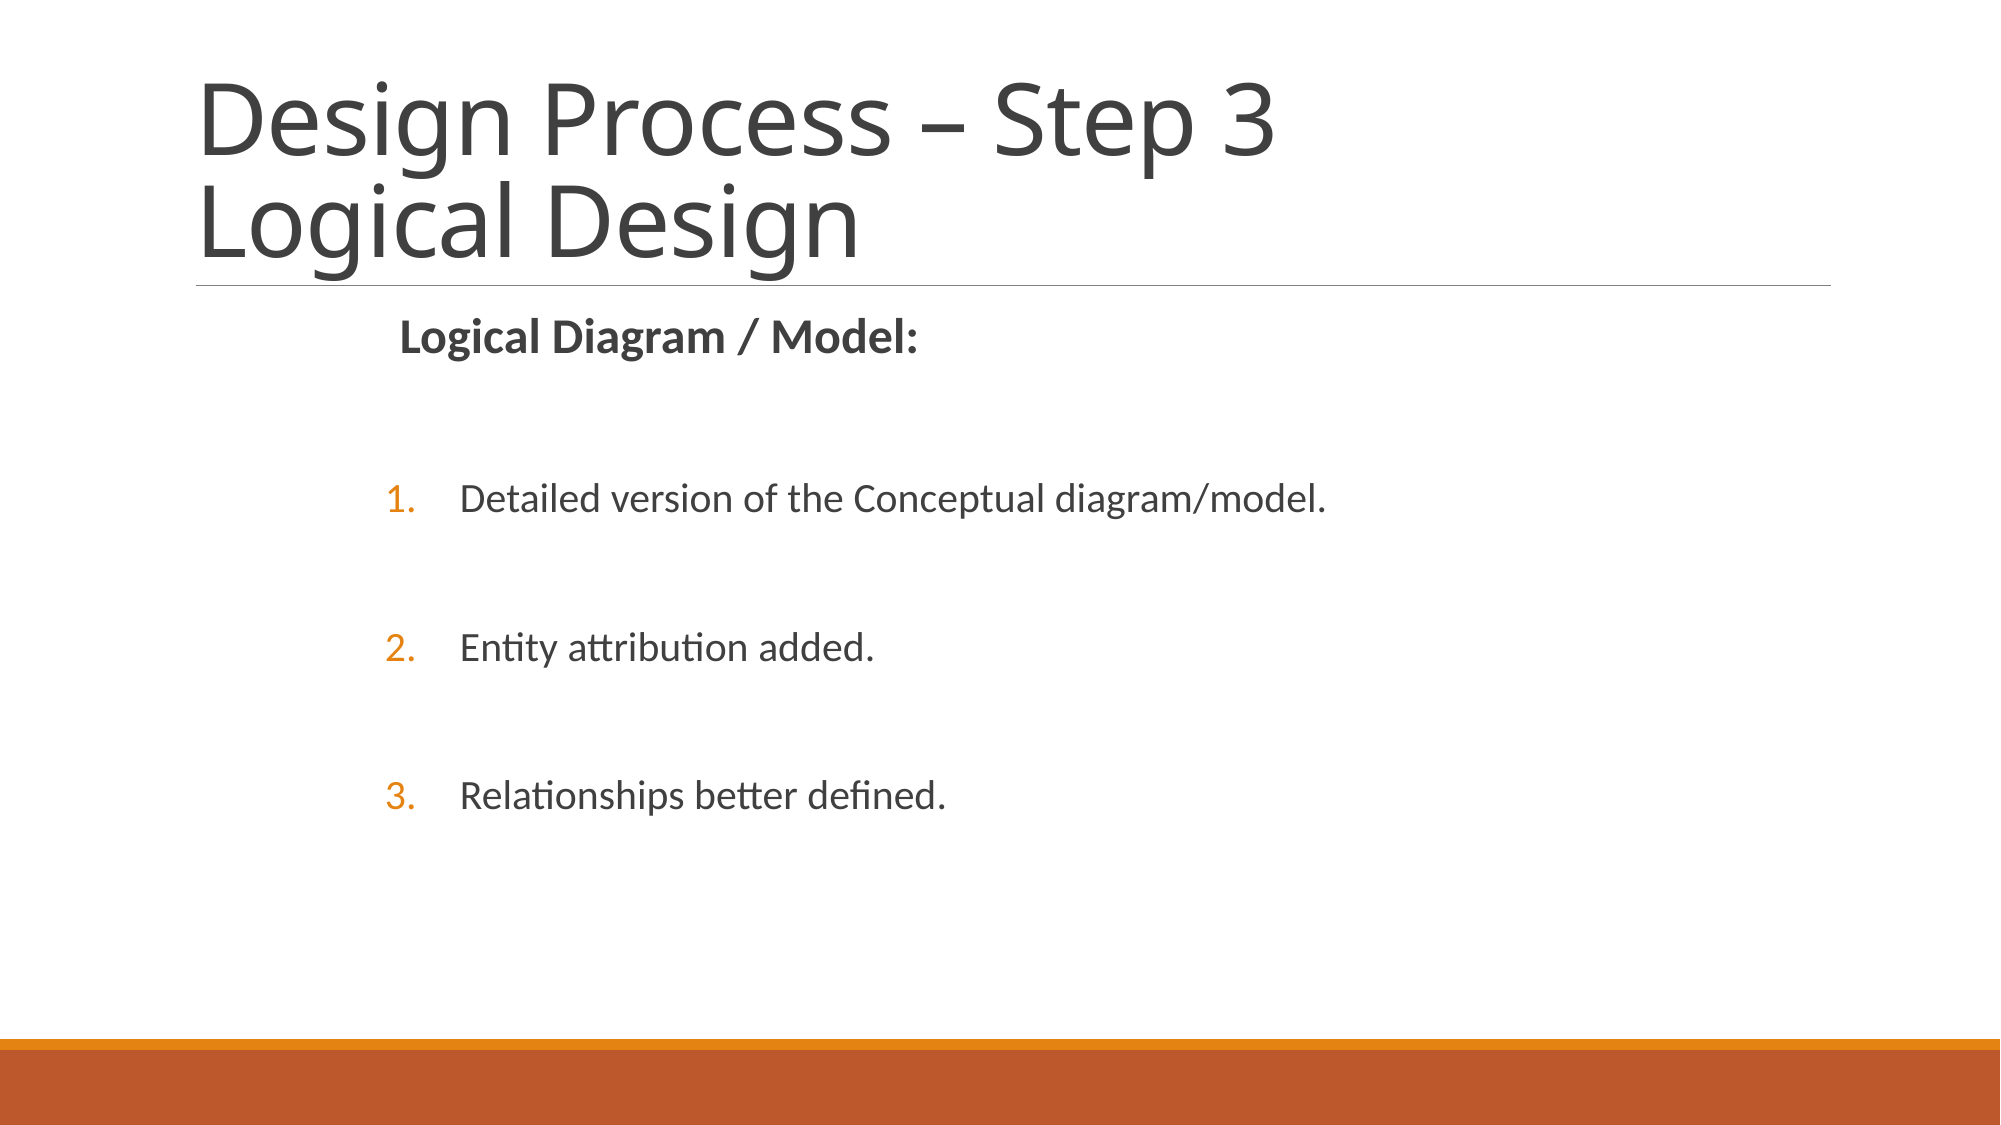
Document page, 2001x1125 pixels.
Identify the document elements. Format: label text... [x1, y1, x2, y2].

list Logical Diagram / Model: Detailed version of the Conceptual diagram/model. Entity attribution added. Relationships better defined. [384, 302, 1623, 1037]
title Design Process – Step 3 Logical Design [180, 47, 1830, 285]
